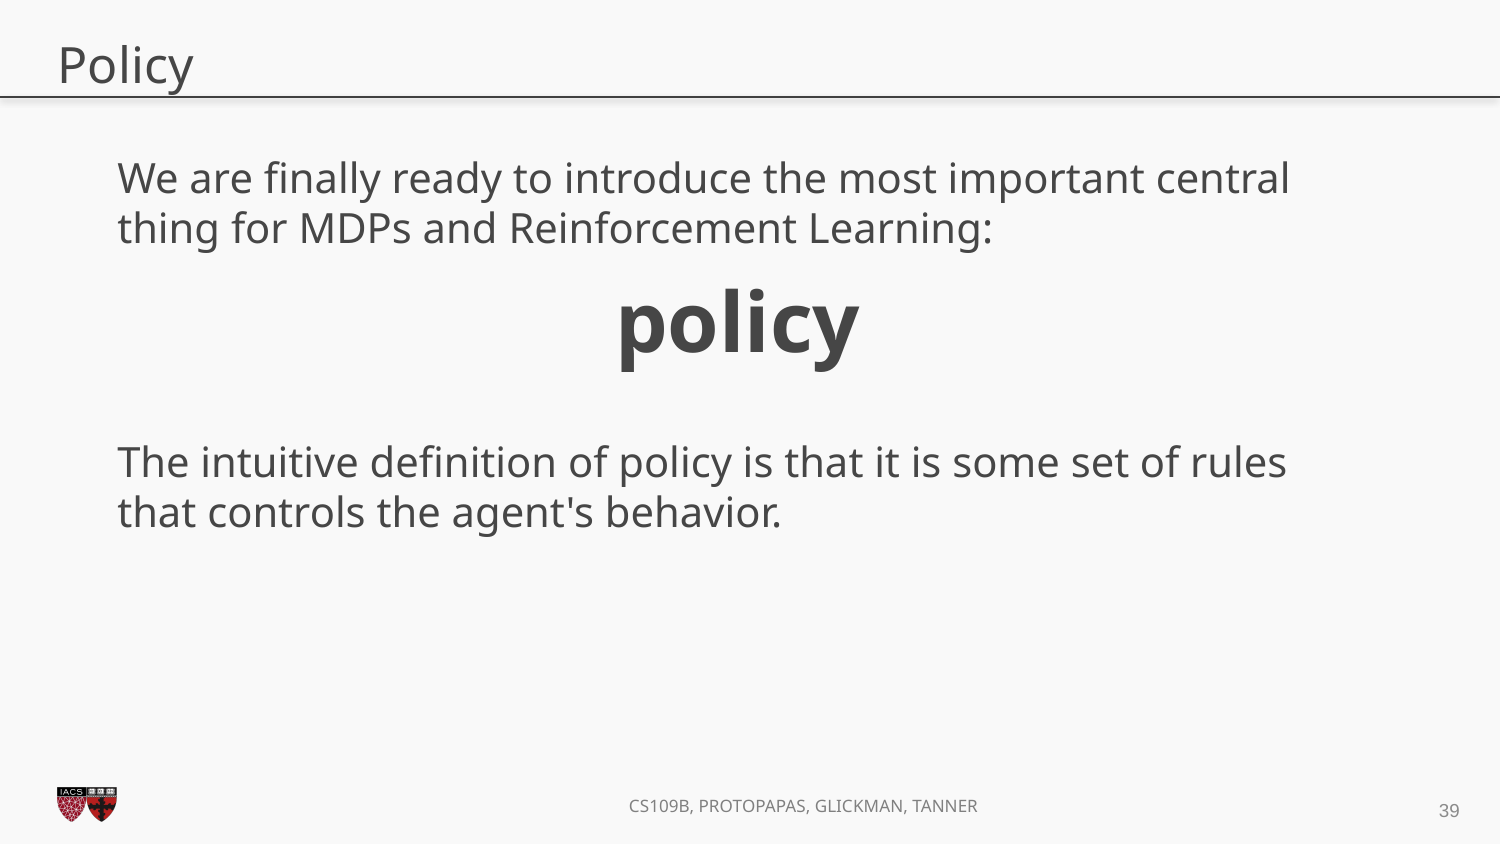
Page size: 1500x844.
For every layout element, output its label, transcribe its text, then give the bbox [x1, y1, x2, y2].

picture [56, 787, 117, 822]
title Policy [42, 26, 1458, 121]
slide_number 39 [1125, 787, 1475, 833]
list We are finally ready to introduce the most important central thing for MDPs and Reinforcement Learning: policy The intuitive definition of policy is that it is some set of rules that controls the agent's behavior. ﻿ [102, 144, 1374, 405]
